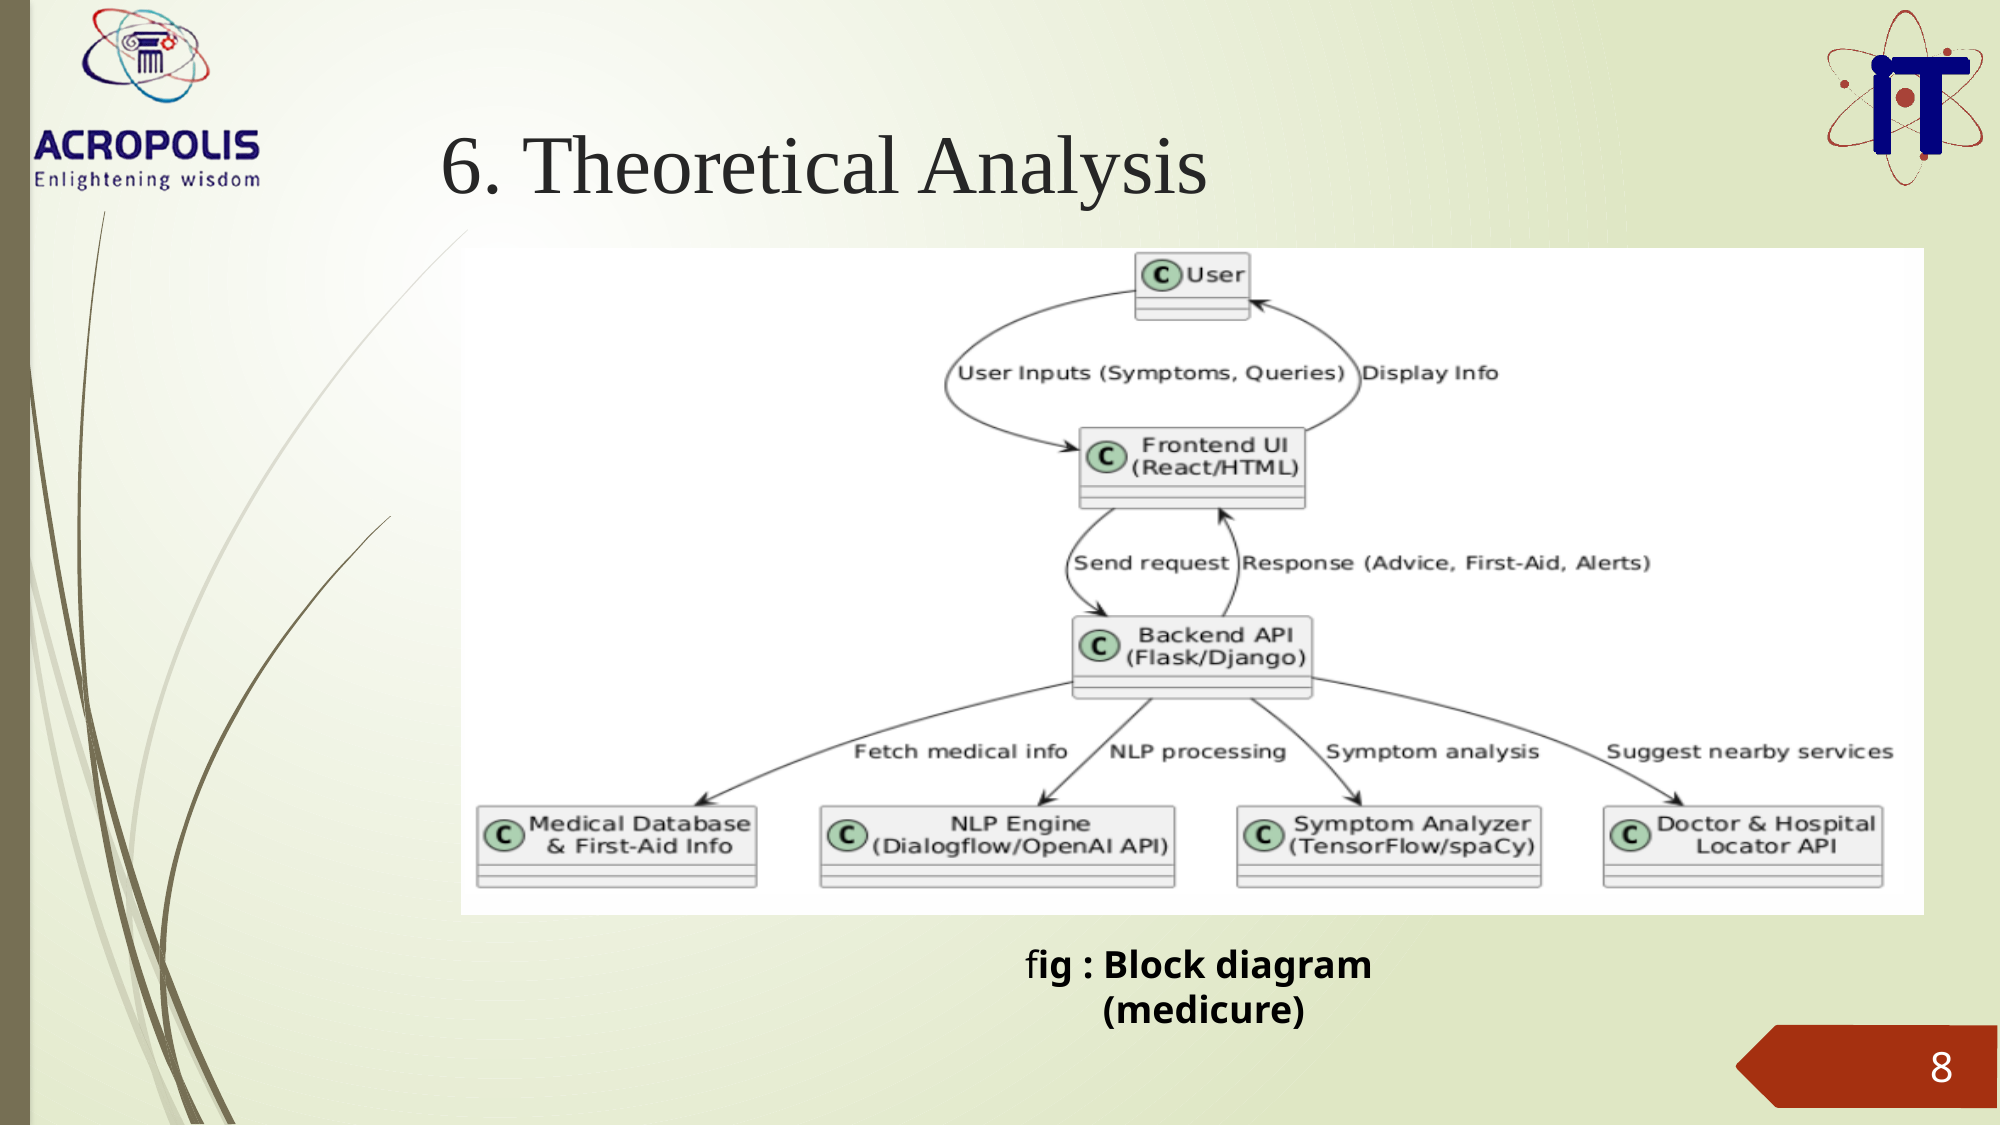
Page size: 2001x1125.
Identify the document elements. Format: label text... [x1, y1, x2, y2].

text_box fig : Block diagram (medicure) [1010, 933, 1677, 1039]
list [133, 269, 1888, 1078]
picture [25, 0, 265, 204]
picture [460, 247, 1924, 916]
title 6. Theoretical Analysis [425, 102, 1888, 269]
picture [1821, 0, 1989, 232]
slide_number 8 [1840, 1039, 1969, 1100]
